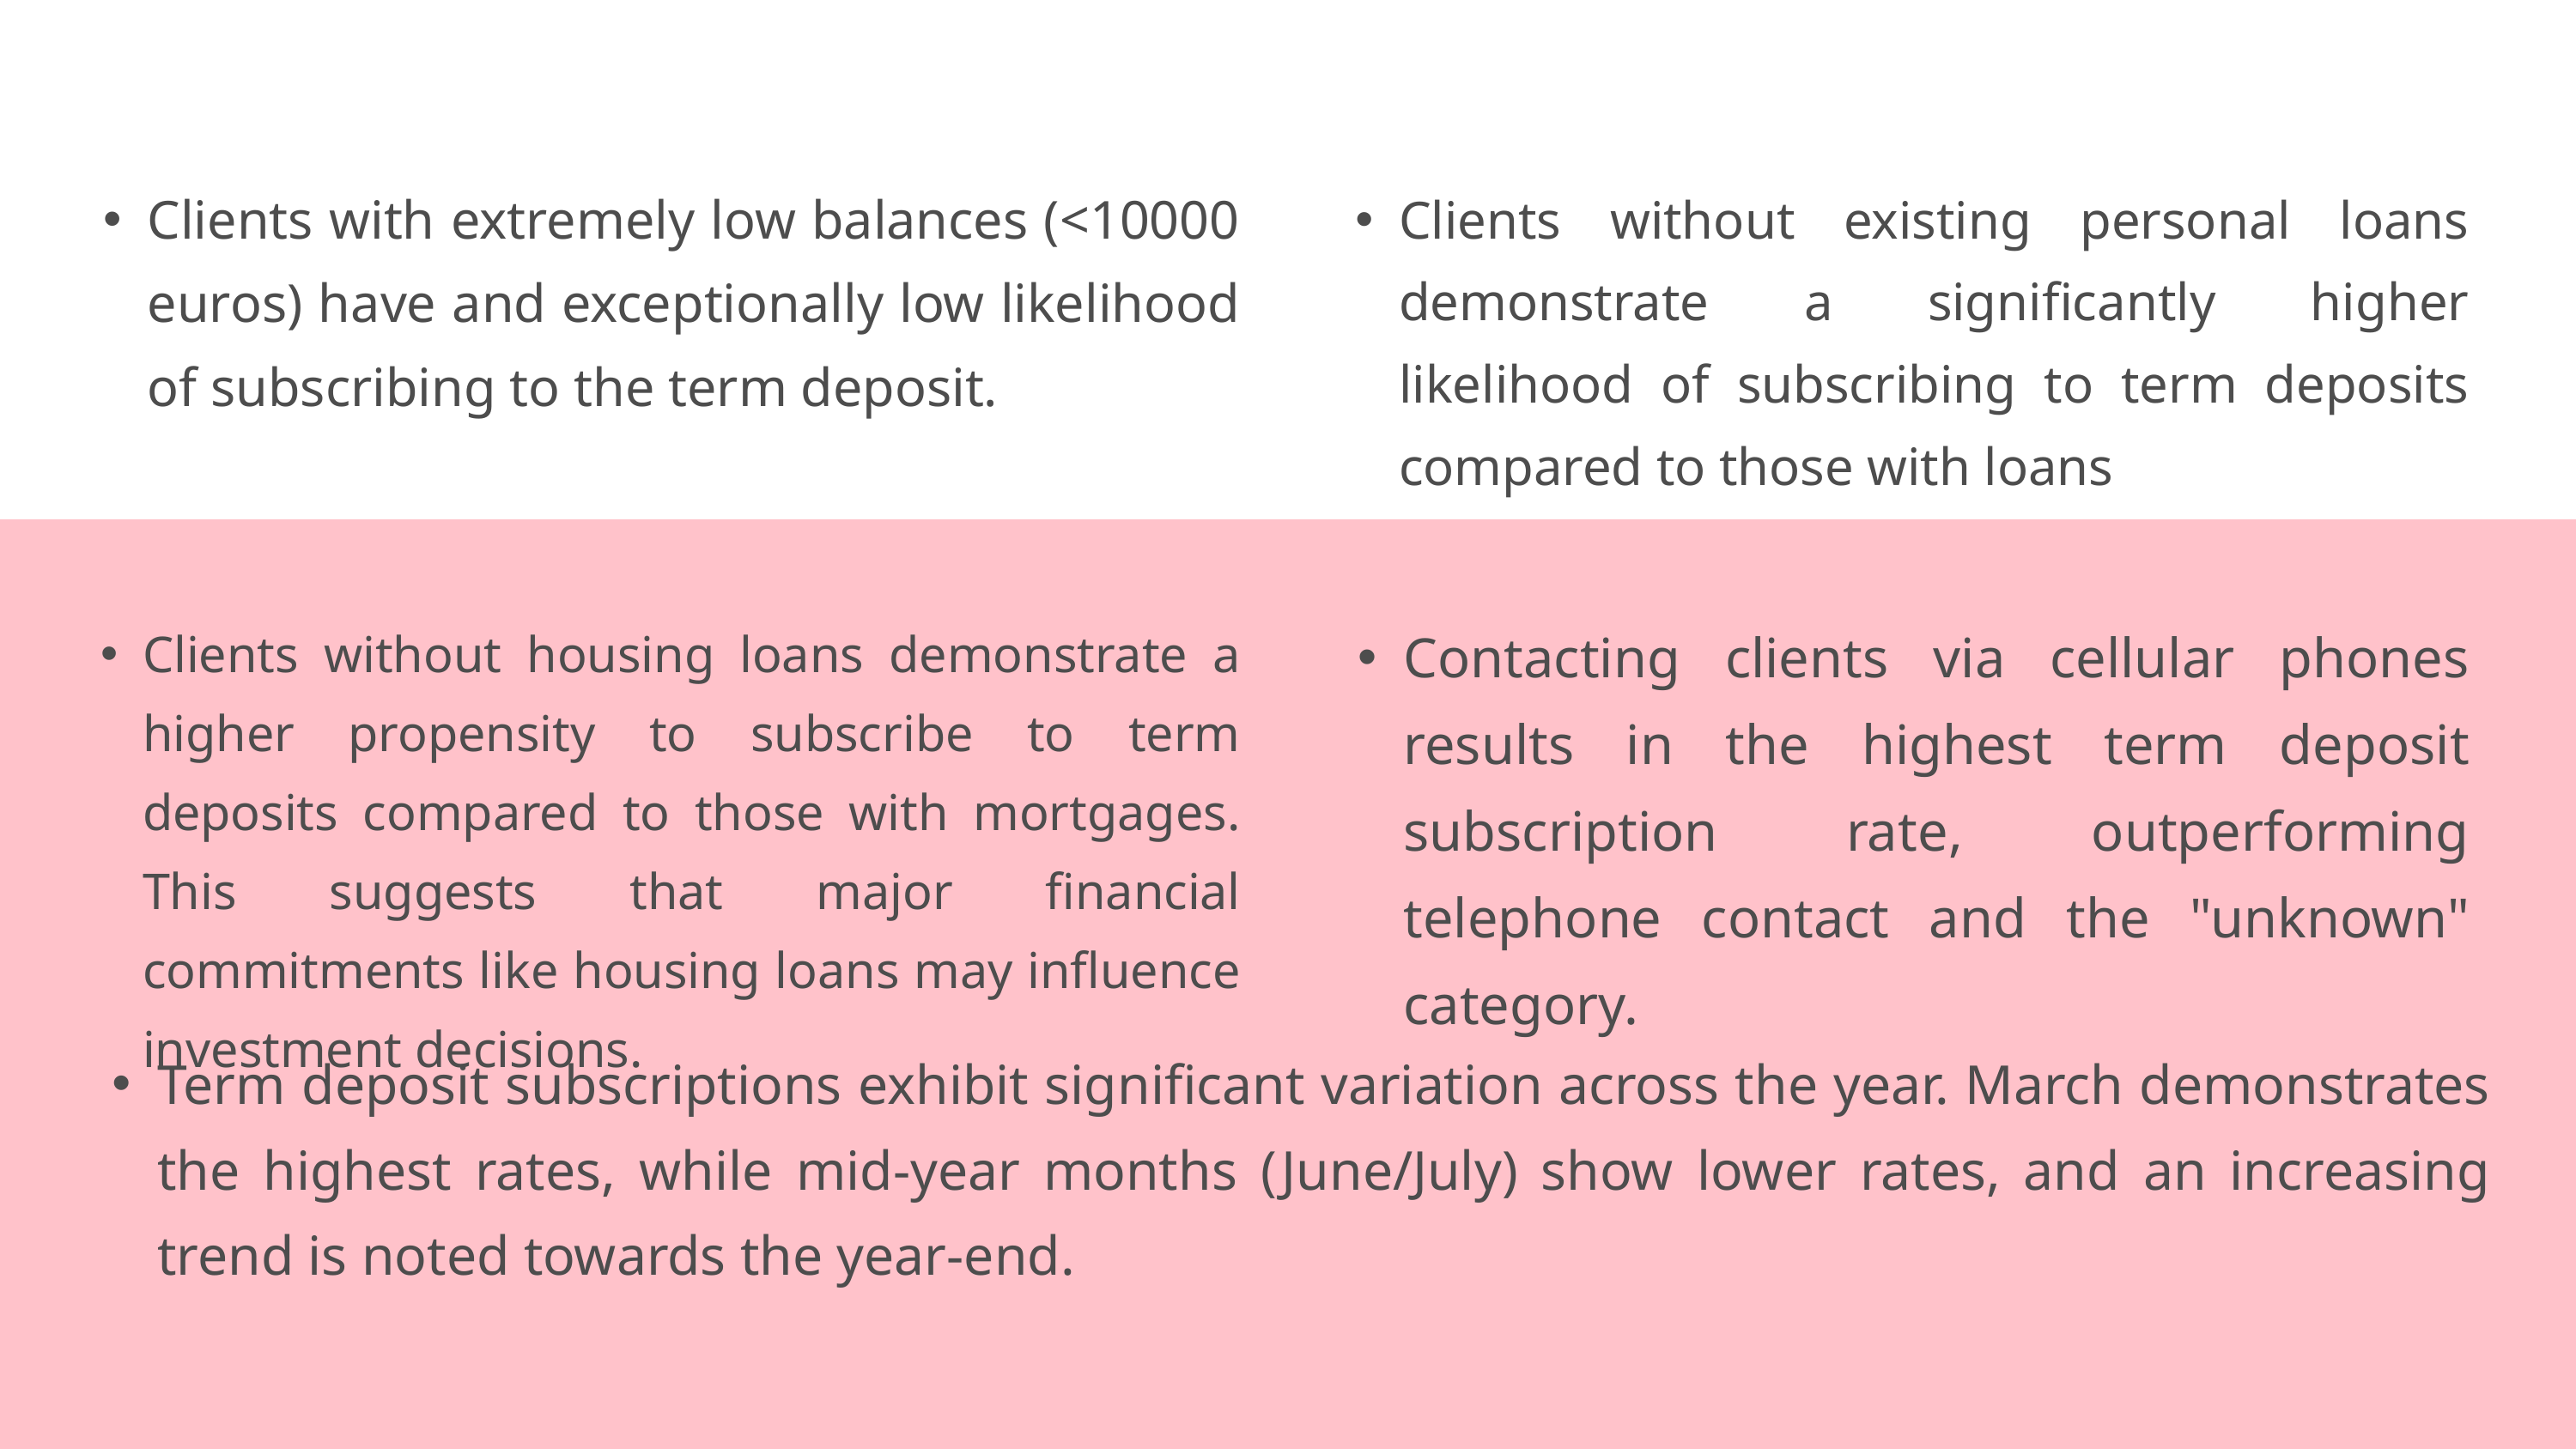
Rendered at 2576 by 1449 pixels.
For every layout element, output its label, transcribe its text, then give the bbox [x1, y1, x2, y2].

text_box Term deposit subscriptions exhibit significant variation across the year. March demonstrates the highest rates, while mid-year months (June/July) show lower rates, and an increasing trend is noted towards the year-end. [1759, 1028, 2494, 1287]
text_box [823, 0, 1753, 1449]
text_box Clients without housing loans demonstrate a higher propensity to subscribe to term deposits compared to those with mortgages. This suggests that major financial commitments like housing loans may influence investment decisions. [58, 603, 817, 1077]
text_box Contacting clients via cellular phones results in the highest term deposit subscription rate, outperforming telephone contact and the "unknown" category. [1759, 602, 2470, 1036]
text_box Clients without existing personal loans demonstrate a significantly higher likelihood of subscribing to term deposits compared to those with loans [1759, 167, 2470, 496]
text_box Term deposit subscriptions exhibit significant variation across the year. March demonstrates the highest rates, while mid-year months (June/July) show lower rates, and an increasing trend is noted towards the year-end. [66, 1077, 817, 1287]
text_box Clients with extremely low balances (<10000 euros) have and exceptionally low likelihood of subscribing to the term deposit. [58, 165, 817, 417]
